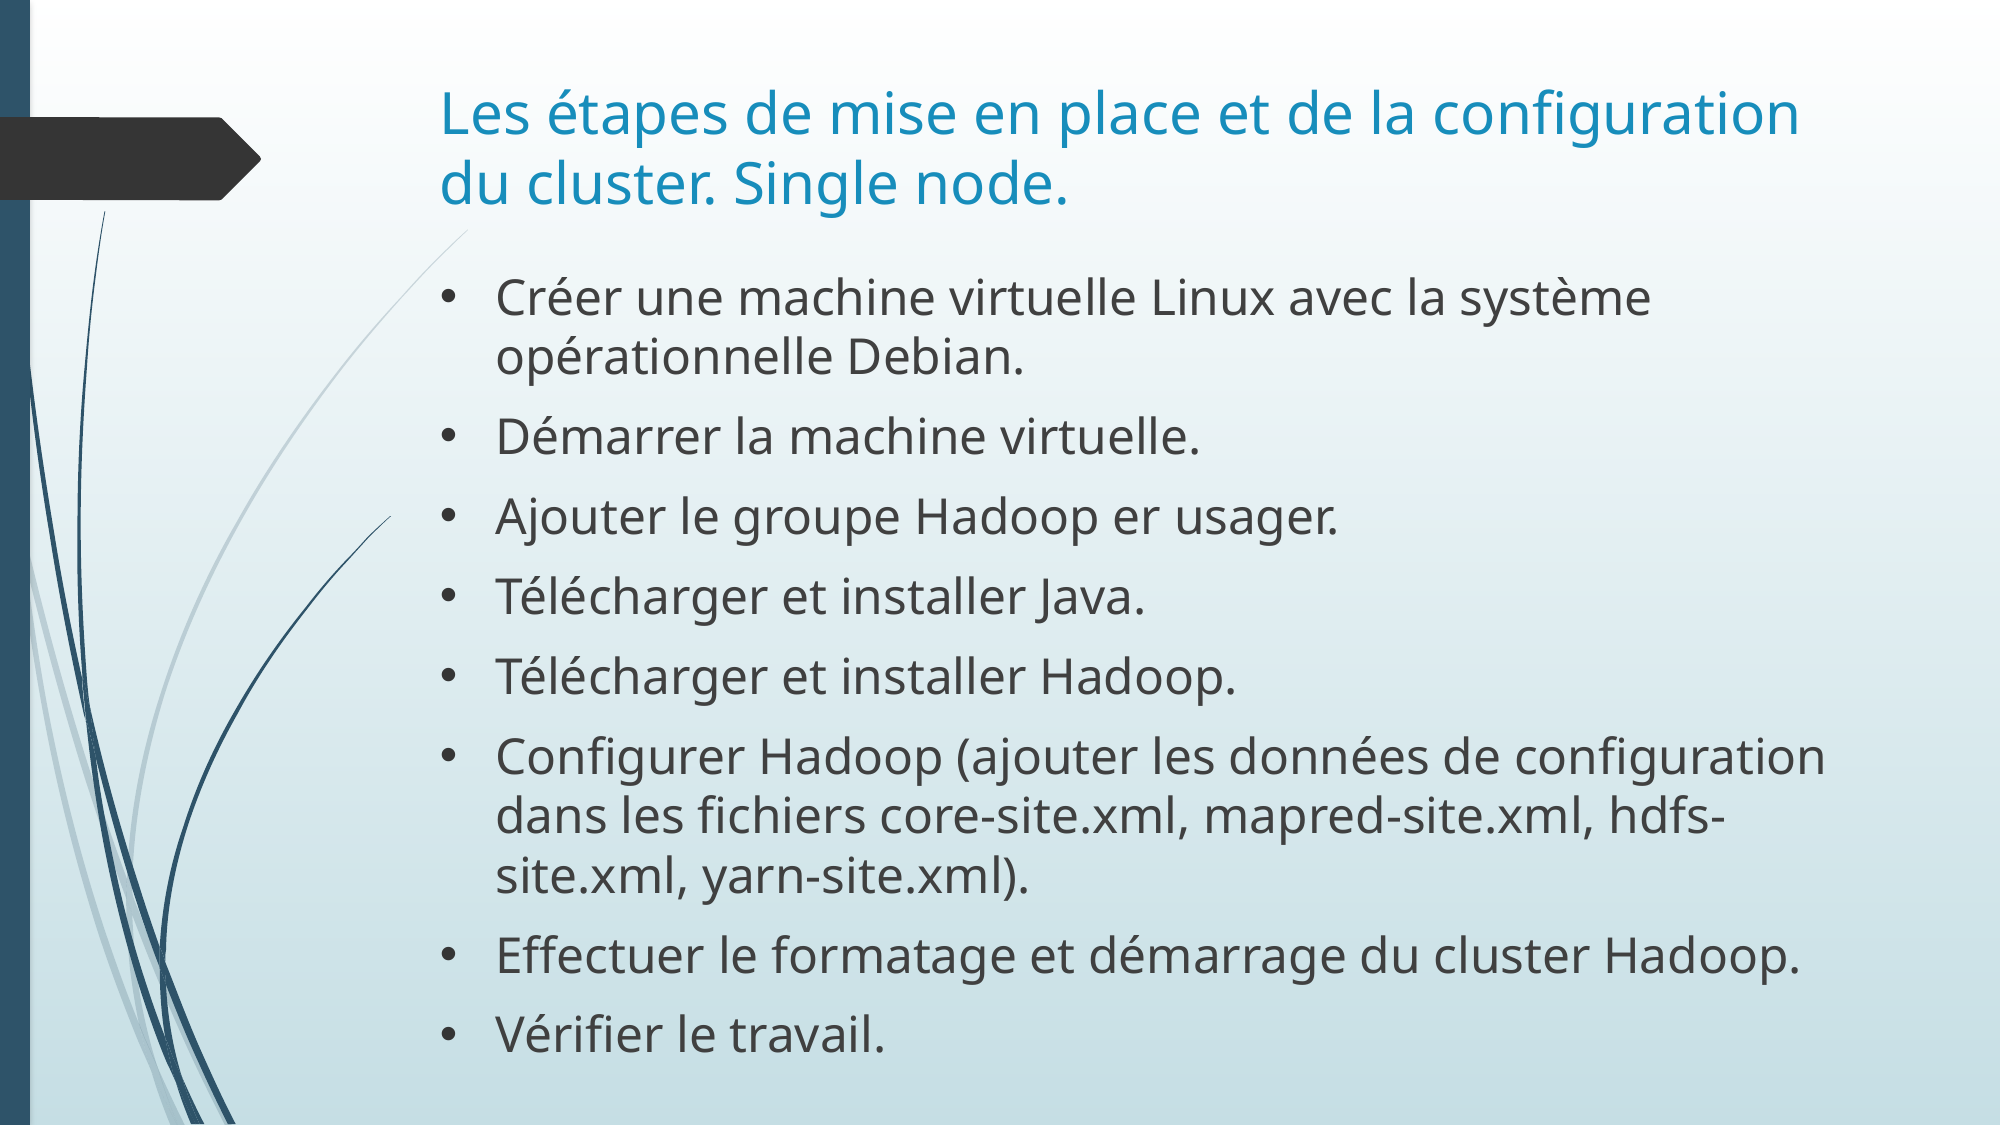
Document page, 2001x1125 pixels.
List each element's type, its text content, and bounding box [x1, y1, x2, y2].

title Les étapes de mise en place et de la configuration du cluster. Single node. [424, 68, 1887, 225]
list Créer une machine virtuelle Linux avec la système opérationnelle Debian. Démarrer la machine virtuelle. Ajouter le groupe Hadoop er usager. Télécharger et installer Java. Télécharger et installer Hadoop. Configurer Hadoop (ajouter les données de configuration dans les fichiers core-site.xml, mapred-site.xml, hdfs-site.xml, yarn-site.xml). Effectuer le formatage et démarrage du cluster Hadoop. Vérifier le travail. [424, 258, 1888, 1075]
